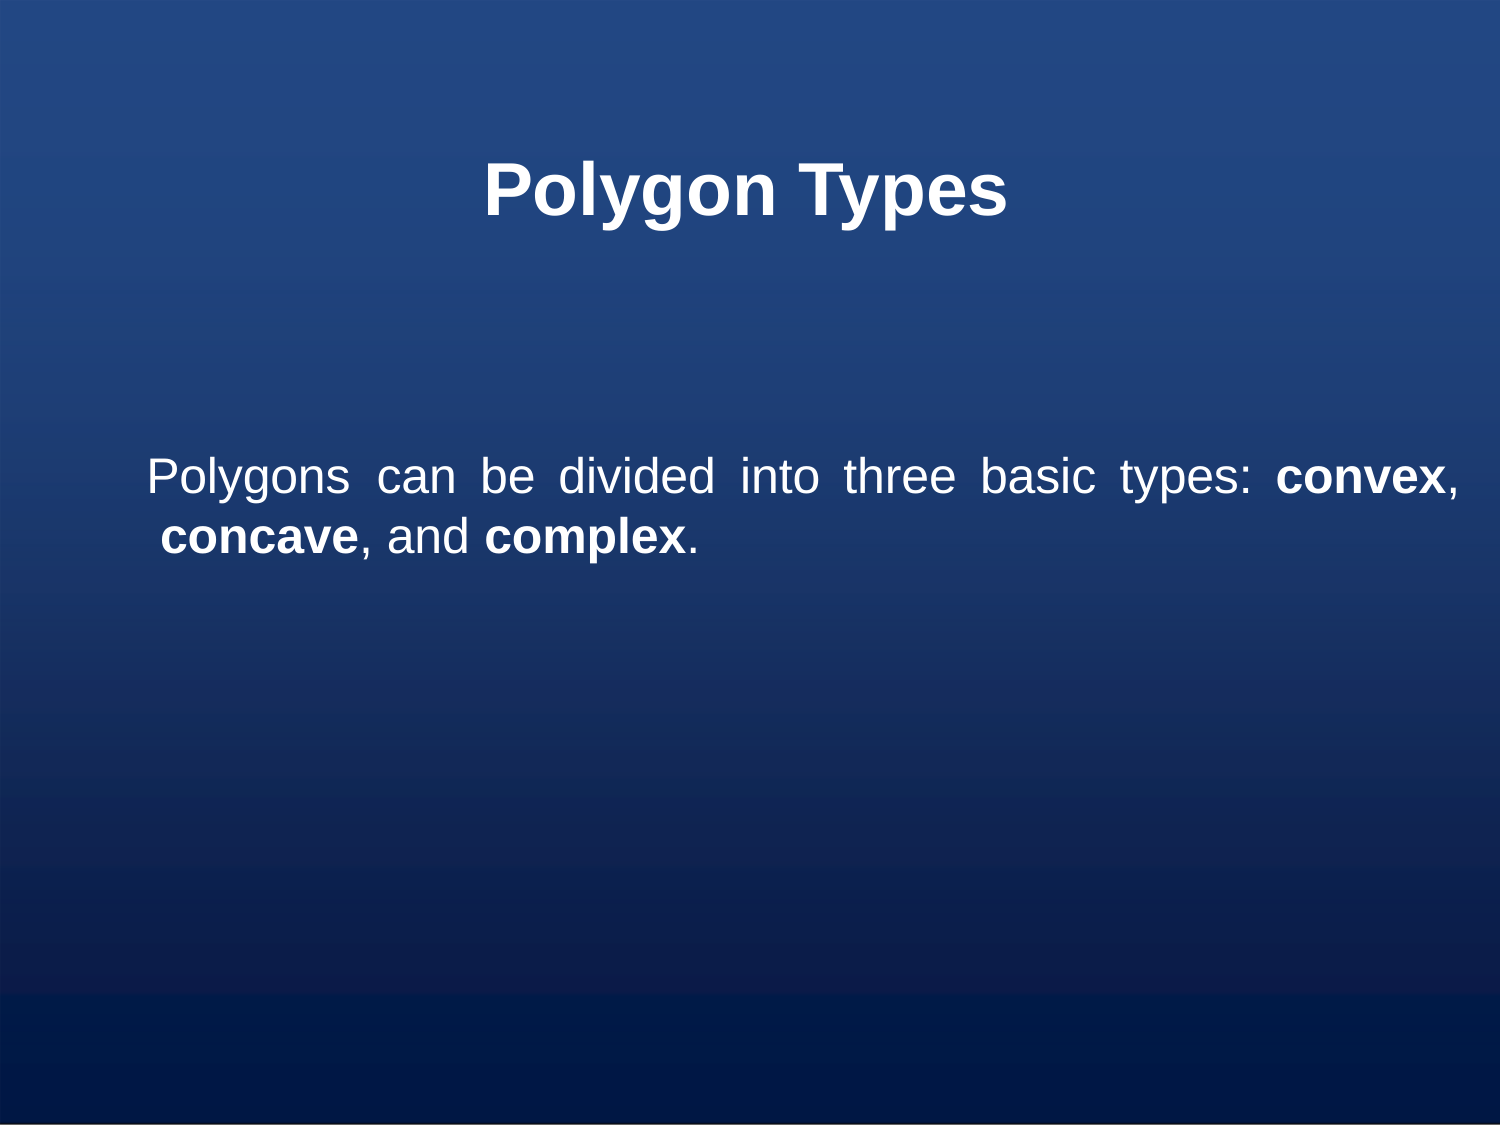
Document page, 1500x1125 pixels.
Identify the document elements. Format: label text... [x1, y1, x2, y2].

text_box Polygons can be divided into three basic types: convex, concave, and complex. [144, 441, 1462, 564]
text_box Polygon Types [481, 138, 1019, 231]
text_box [0, 0, 1500, 1125]
